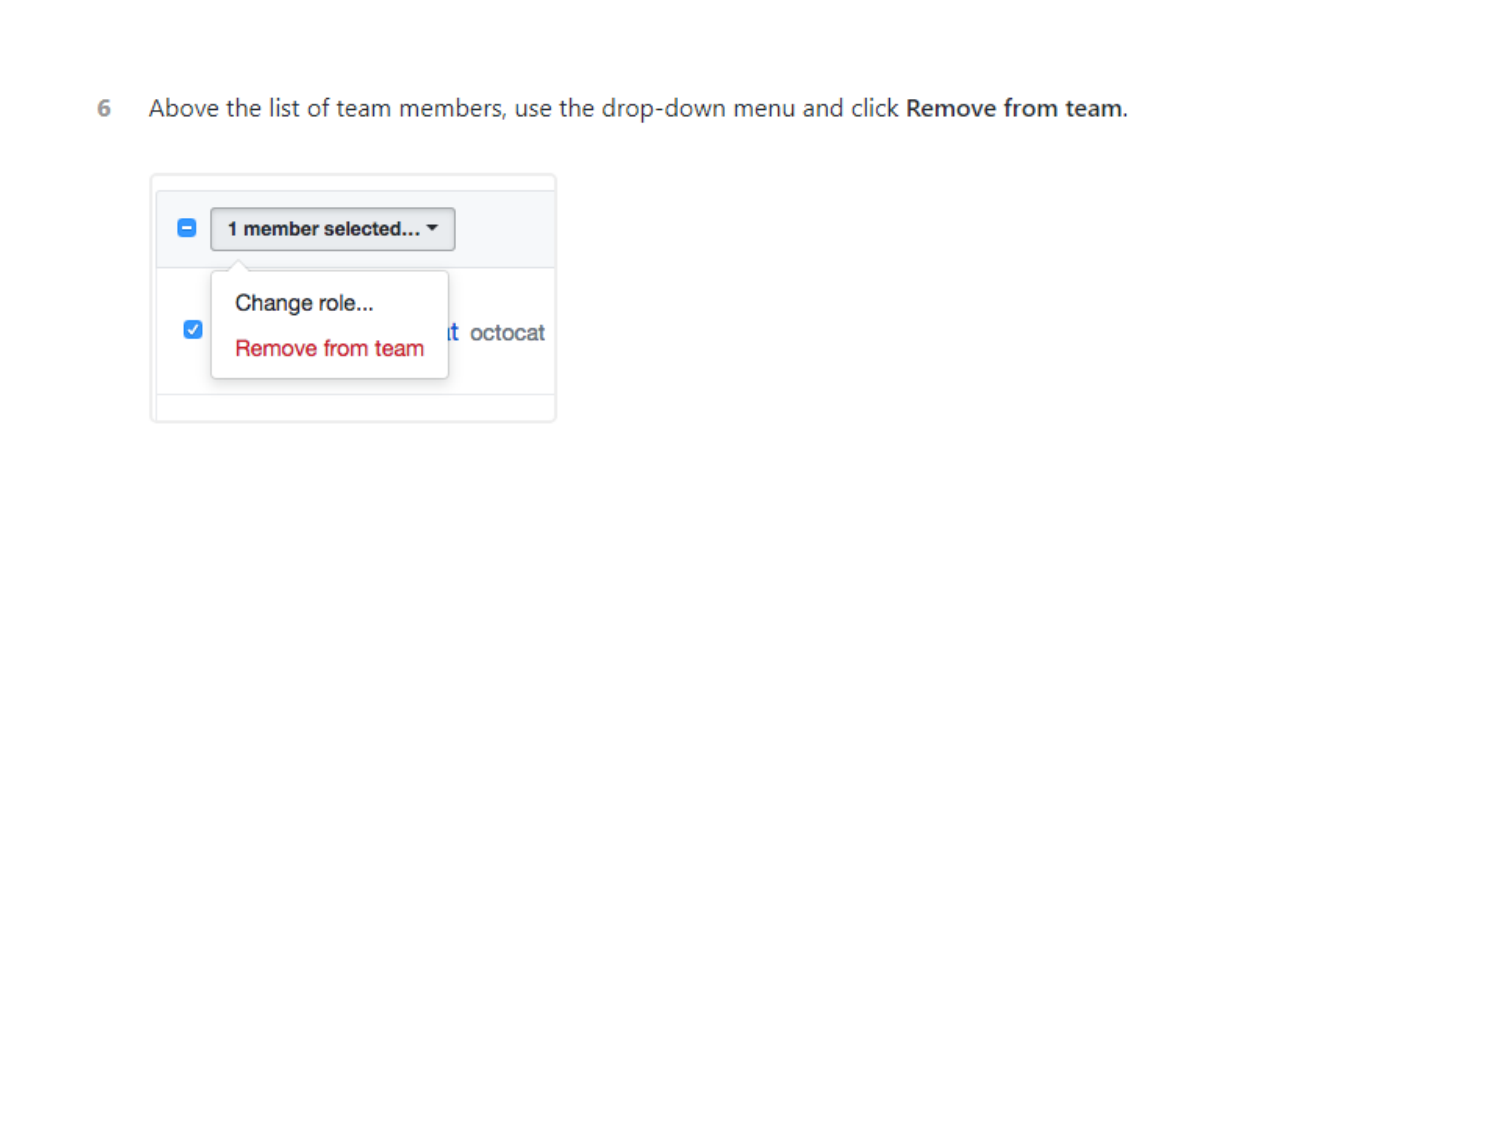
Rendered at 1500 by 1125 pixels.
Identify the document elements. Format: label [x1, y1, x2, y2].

picture [62, 62, 1248, 455]
